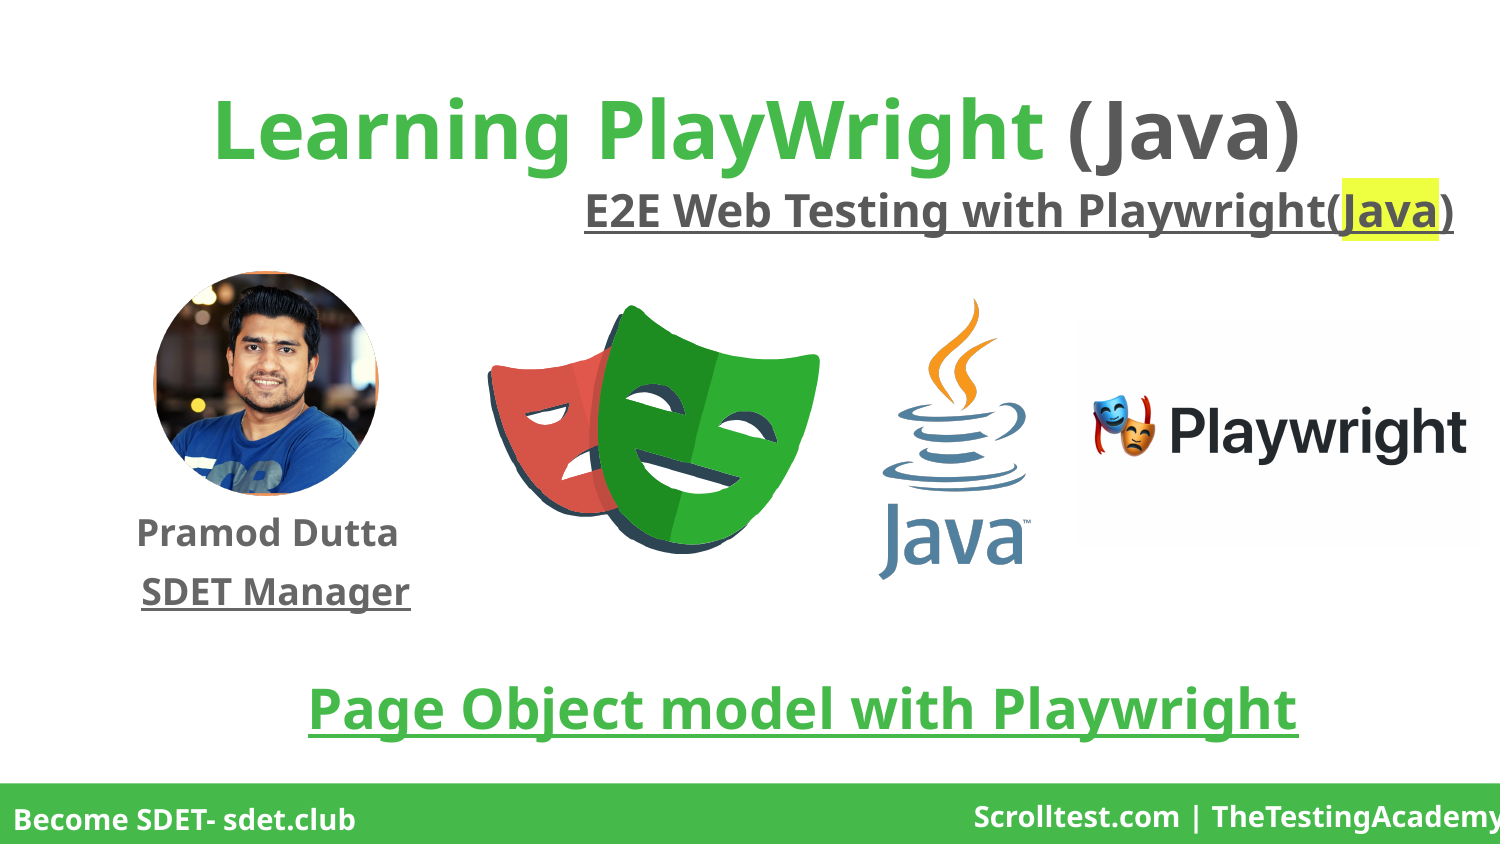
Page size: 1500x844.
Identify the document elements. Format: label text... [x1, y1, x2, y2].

title Learning PlayWright (Java) [57, 87, 1455, 226]
text_box [6, 783, 499, 844]
title Pramod Dutta [120, 504, 460, 559]
picture [120, 266, 405, 505]
picture [465, 232, 851, 618]
picture [875, 296, 1033, 583]
title Page Object model with Playwright [160, 636, 1446, 778]
picture [1077, 319, 1482, 548]
title SDET Manager [126, 563, 460, 618]
title E2E Web Testing with Playwright(Java) [538, 176, 1500, 242]
